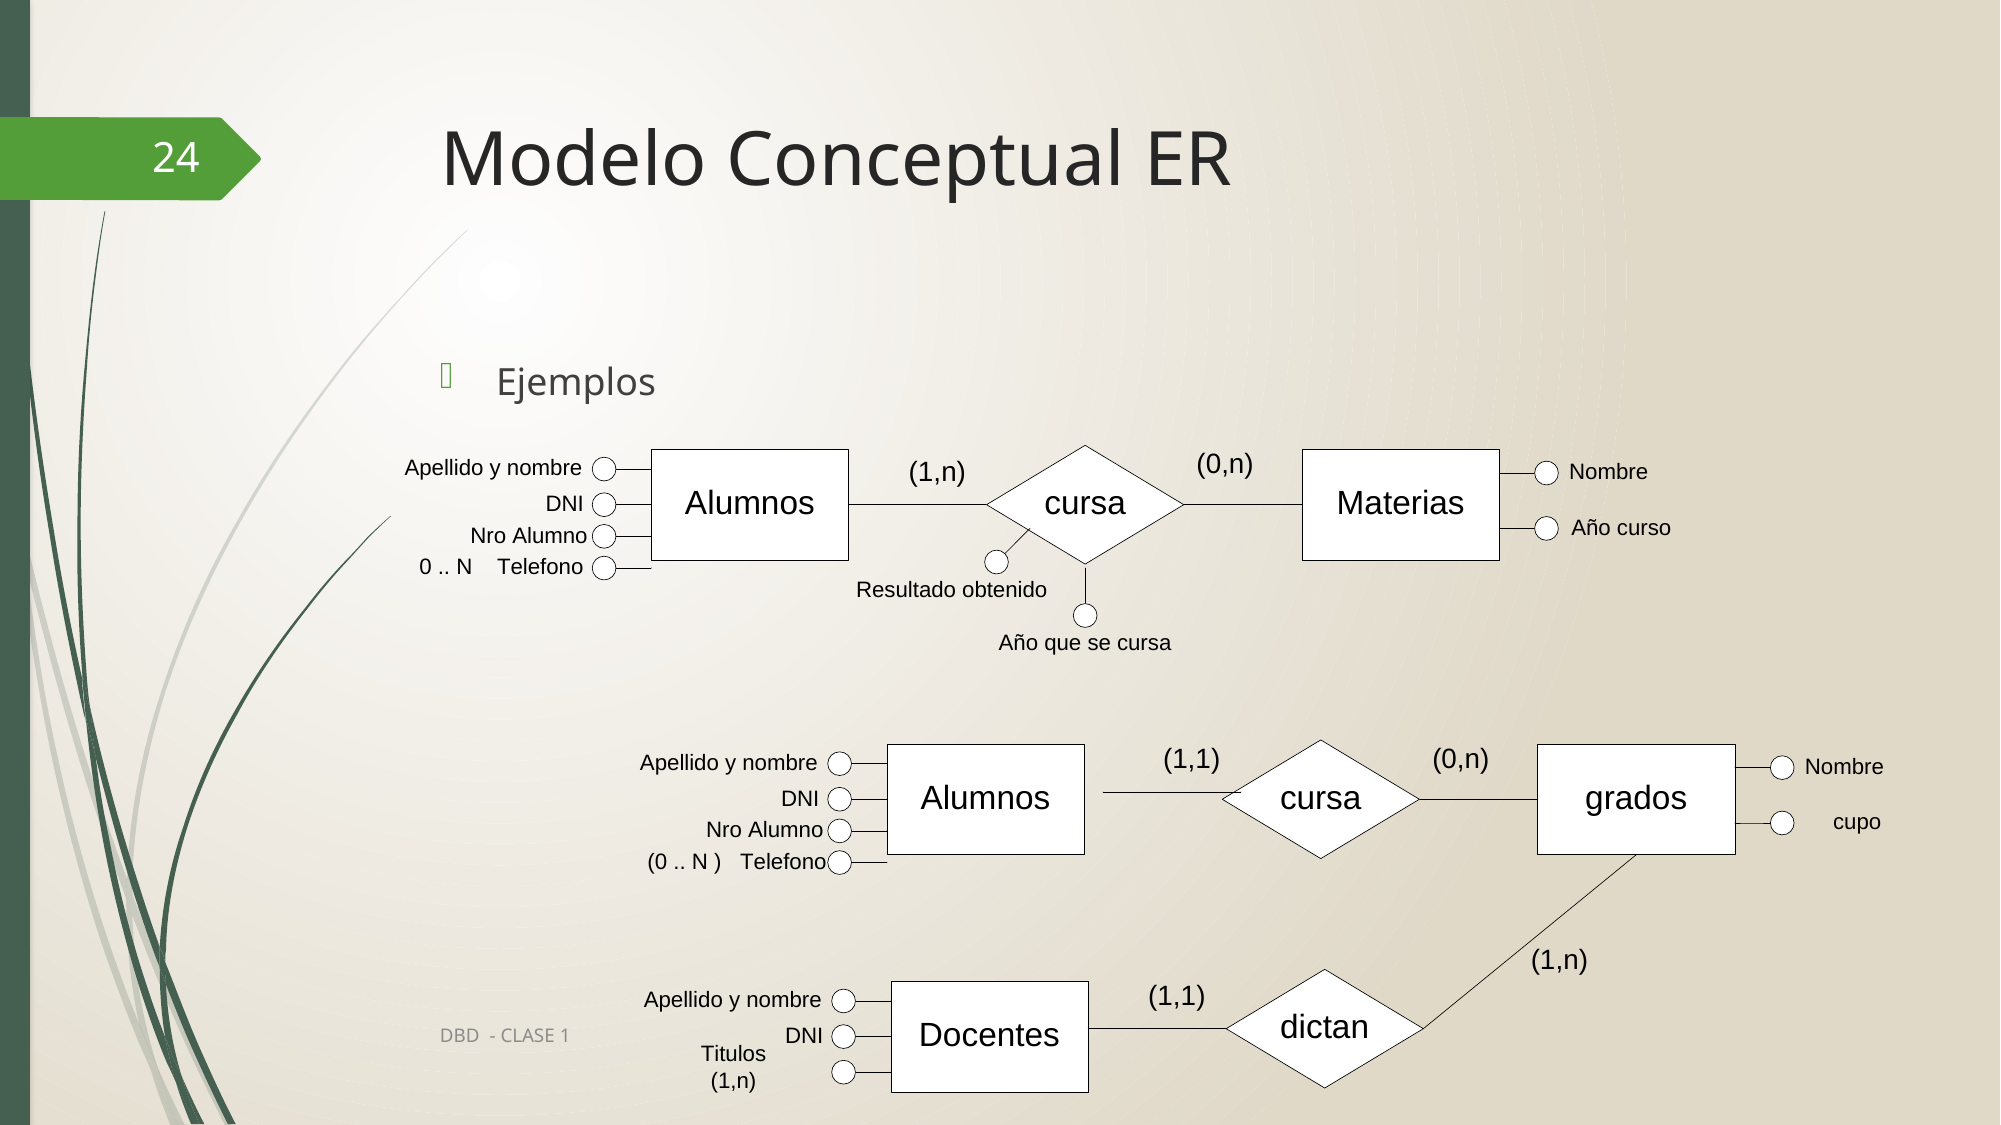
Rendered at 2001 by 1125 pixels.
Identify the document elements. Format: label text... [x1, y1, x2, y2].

picture [636, 735, 1888, 1099]
slide_number 24 [87, 129, 216, 190]
picture [401, 440, 1675, 661]
list Ejemplos [424, 350, 1888, 970]
footer DBD - CLASE 1 [424, 1006, 631, 1067]
title Modelo Conceptual ER [425, 102, 1888, 313]
